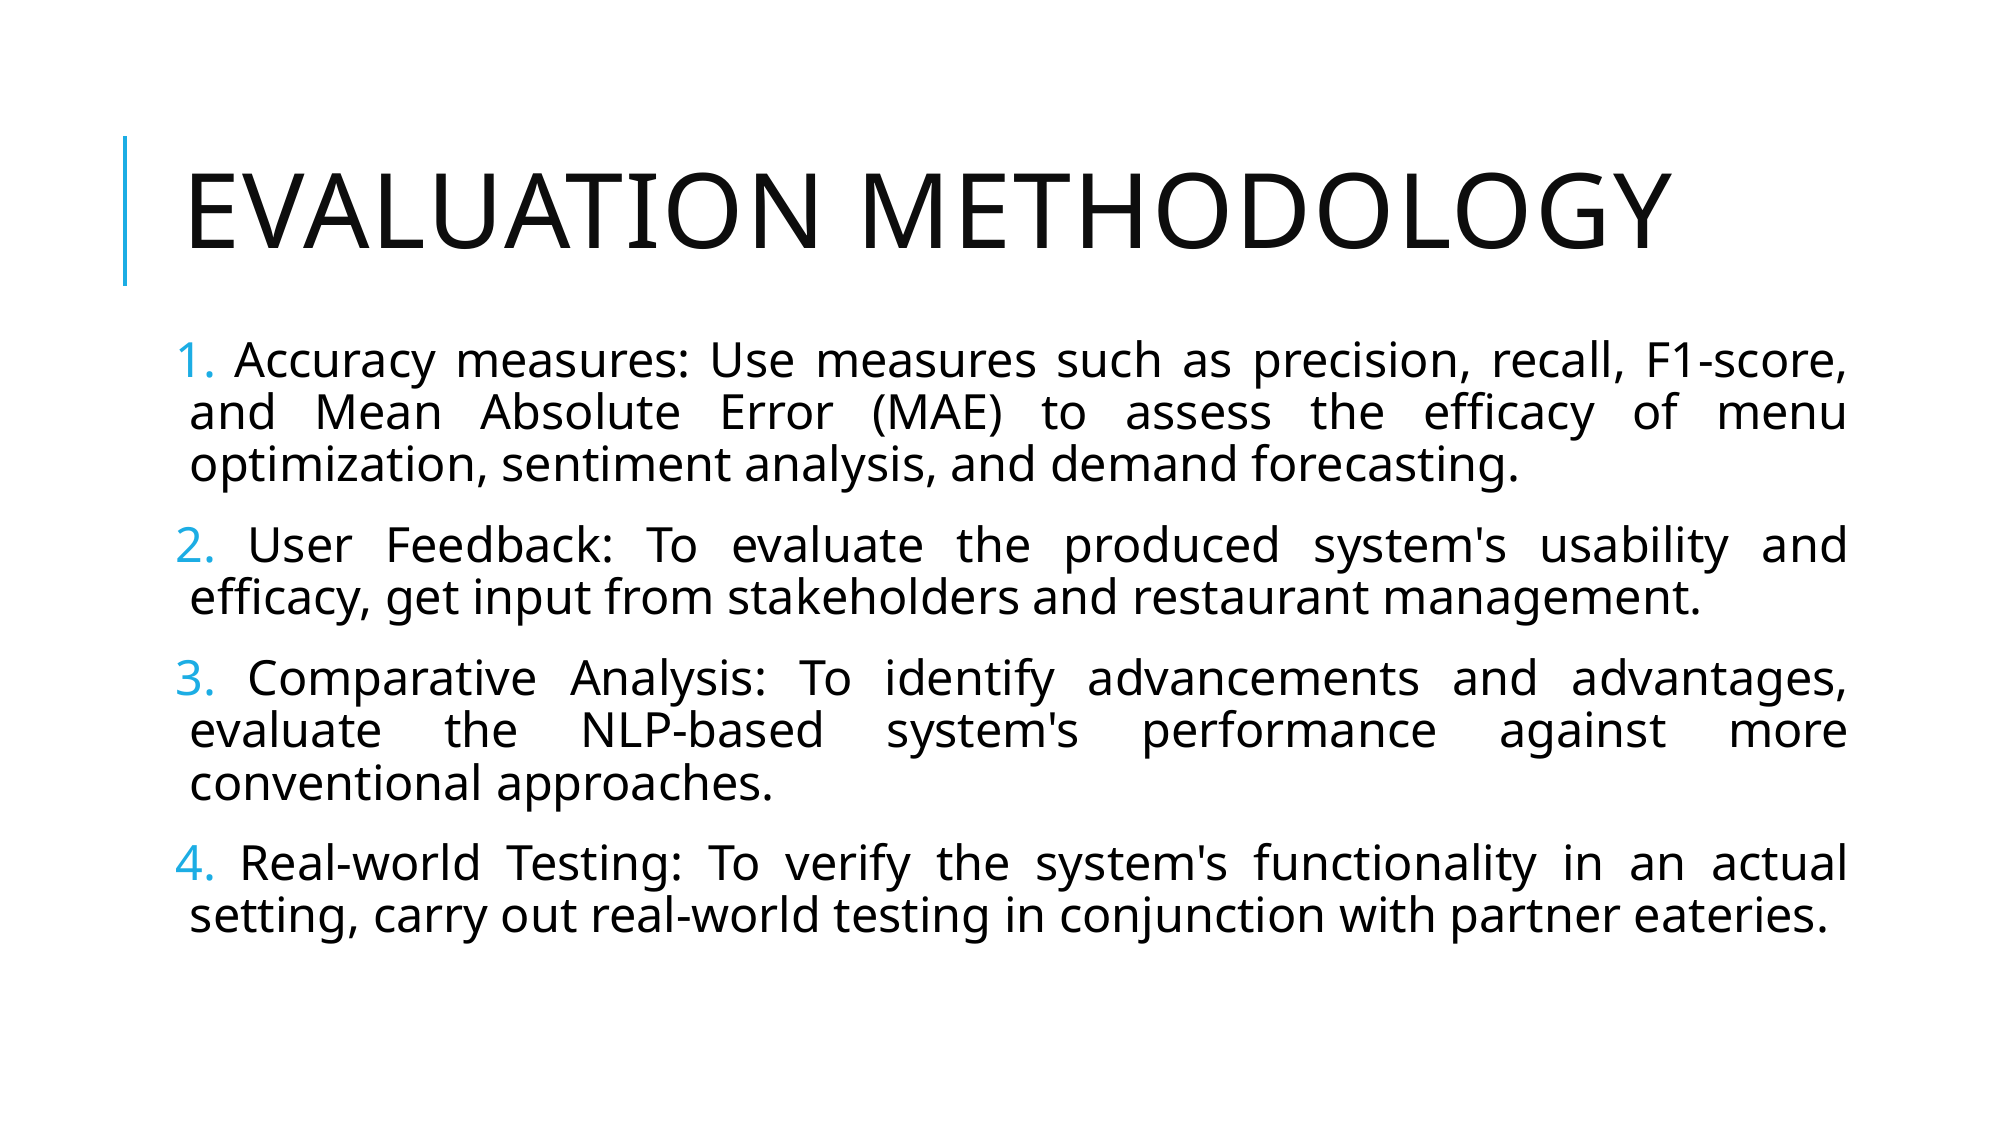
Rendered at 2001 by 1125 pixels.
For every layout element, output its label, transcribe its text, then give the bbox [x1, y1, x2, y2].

list Accuracy measures: Use measures such as precision, recall, F1-score, and Mean Absolute Error (MAE) to assess the efficacy of menu optimization, sentiment analysis, and demand forecasting. User Feedback: To evaluate the produced system's usability and efficacy, get input from stakeholders and restaurant management. Comparative Analysis: To identify advancements and advantages, evaluate the NLP-based system's performance against more conventional approaches. Real-world Testing: To verify the system's functionality in an actual setting, carry out real-world testing in conjunction with partner eateries. [168, 327, 1858, 988]
title Evaluation Methodology [168, 96, 1763, 327]
